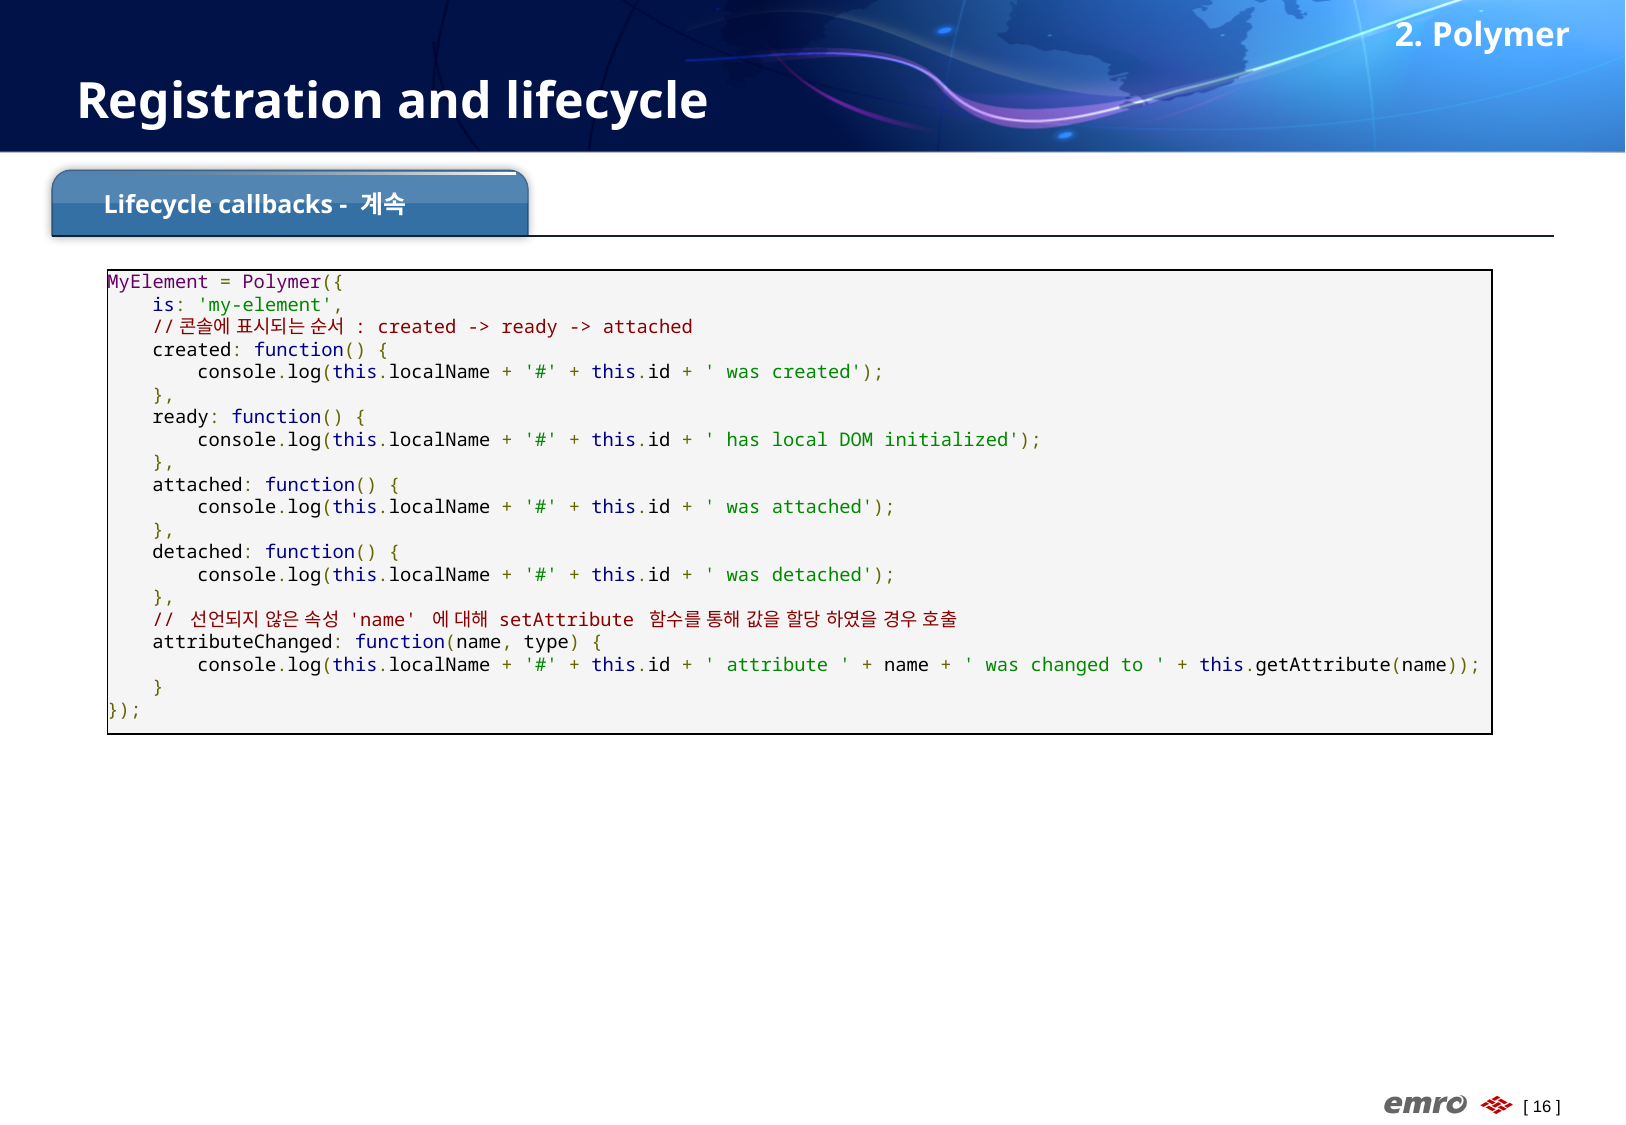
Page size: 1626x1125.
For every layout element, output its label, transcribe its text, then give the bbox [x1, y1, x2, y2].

text_box Lifecycle callbacks - 계속 [88, 173, 491, 234]
text_box MyElement = Polymer({ is: 'my-element', //콘솔에 표시되는 순서 : created -> ready -> attached created: function() { console.log(this.localName + '#' + this.id + ' was created'); }, ready: function() { console.log(this.localName + '#' + this.id + ' has local DOM initialized'); }, attached: function() { console.log(this.localName + '#' + this.id + ' was attached'); }, detached: function() { console.log(this.localName + '#' + this.id + ' was detached'); }, // 선언되지 않은 속성 'name' 에 대해 setAttribute 함수를 통해 값을 할당 하였을 경우 호출 attributeChanged: function(name, type) { console.log(this.localName + '#' + this.id + ' attribute ' + name + ' was changed to ' + this.getAttribute(name)); } }); [107, 269, 1492, 734]
picture [0, 0, 1625, 152]
text_box [52, 170, 528, 204]
picture [1384, 1095, 1513, 1115]
title Registration and lifecycle [61, 58, 1350, 139]
text_box 2. Polymer [1114, 3, 1585, 63]
text_box [52, 204, 528, 235]
